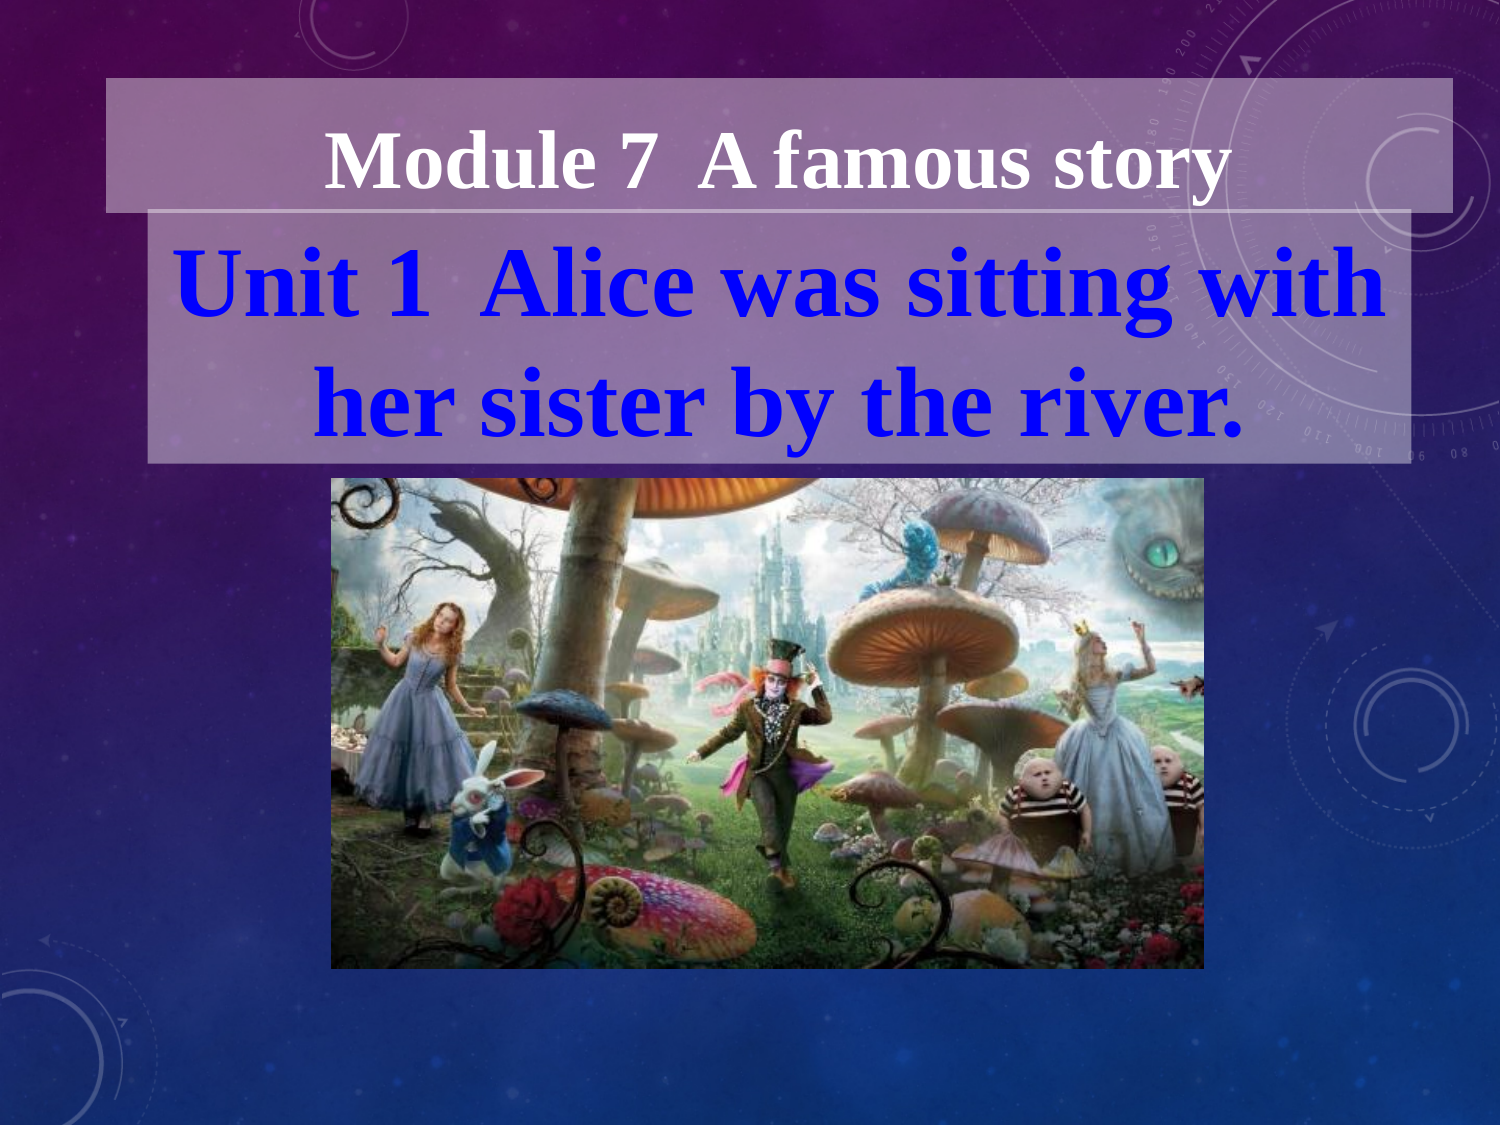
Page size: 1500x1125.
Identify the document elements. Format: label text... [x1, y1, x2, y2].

text_box Module 7 A famous story [106, 78, 1453, 213]
picture [0, 0, 1500, 1125]
text_box Unit 1 Alice was sitting with her sister by the river. [147, 213, 1412, 464]
